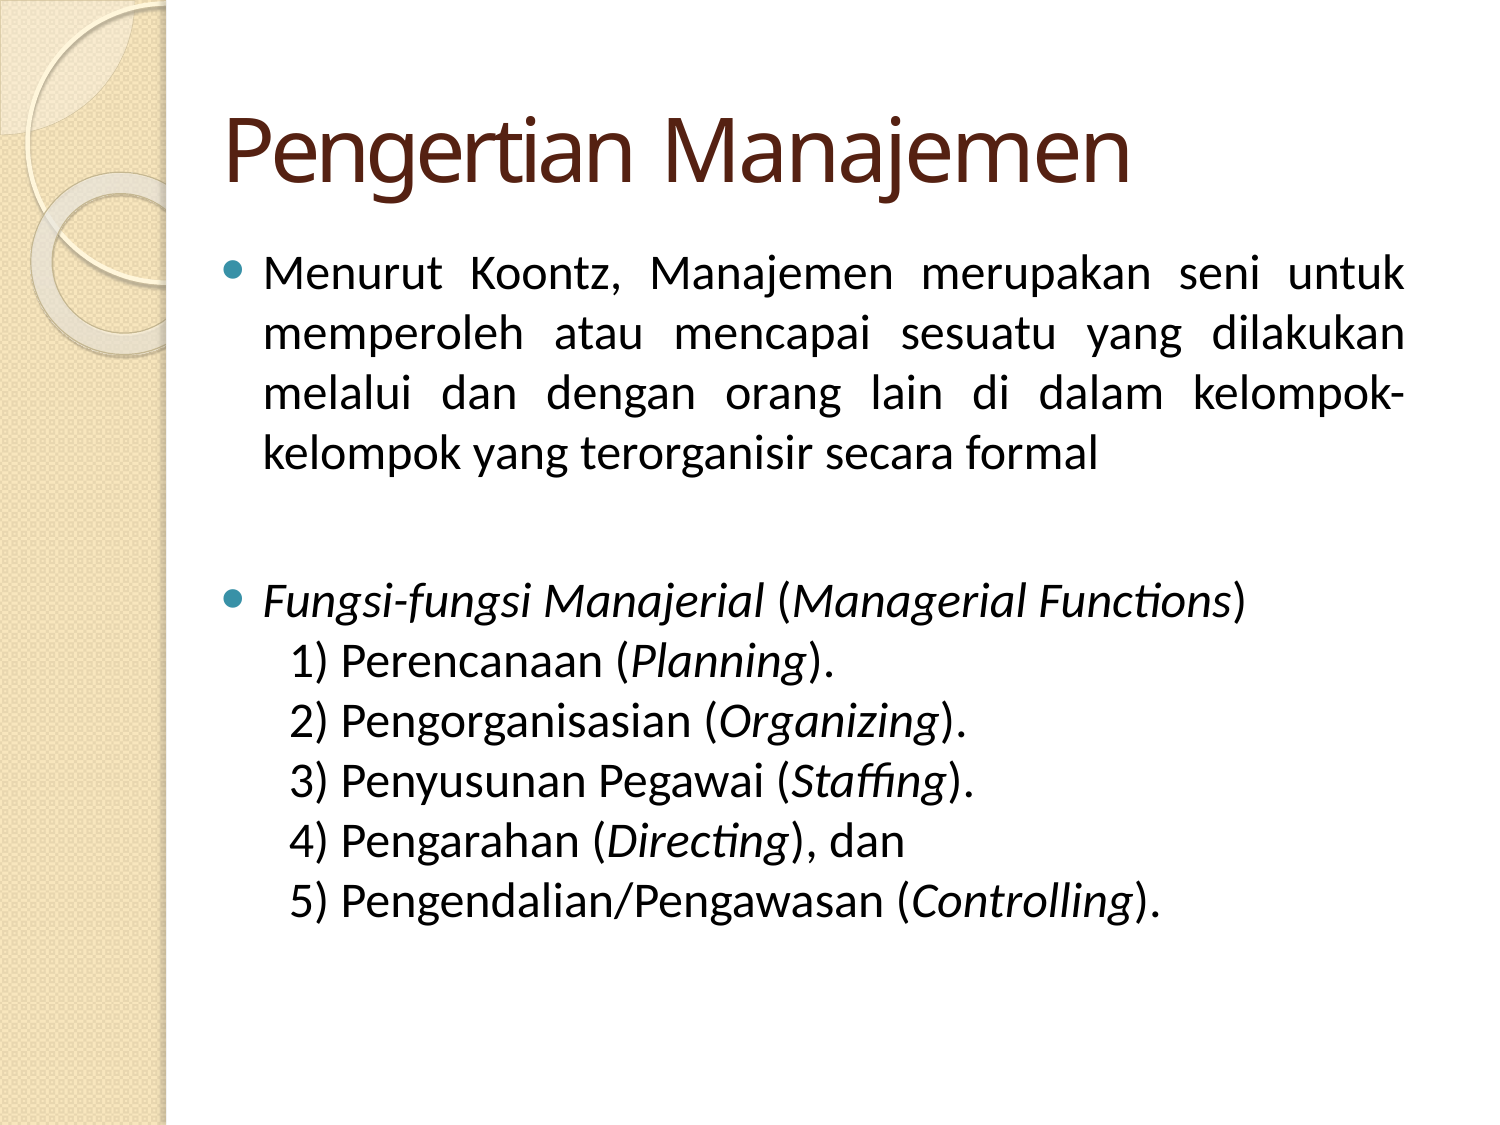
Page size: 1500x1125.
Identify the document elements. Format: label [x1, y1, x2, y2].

text_box [0, 0, 1500, 1125]
